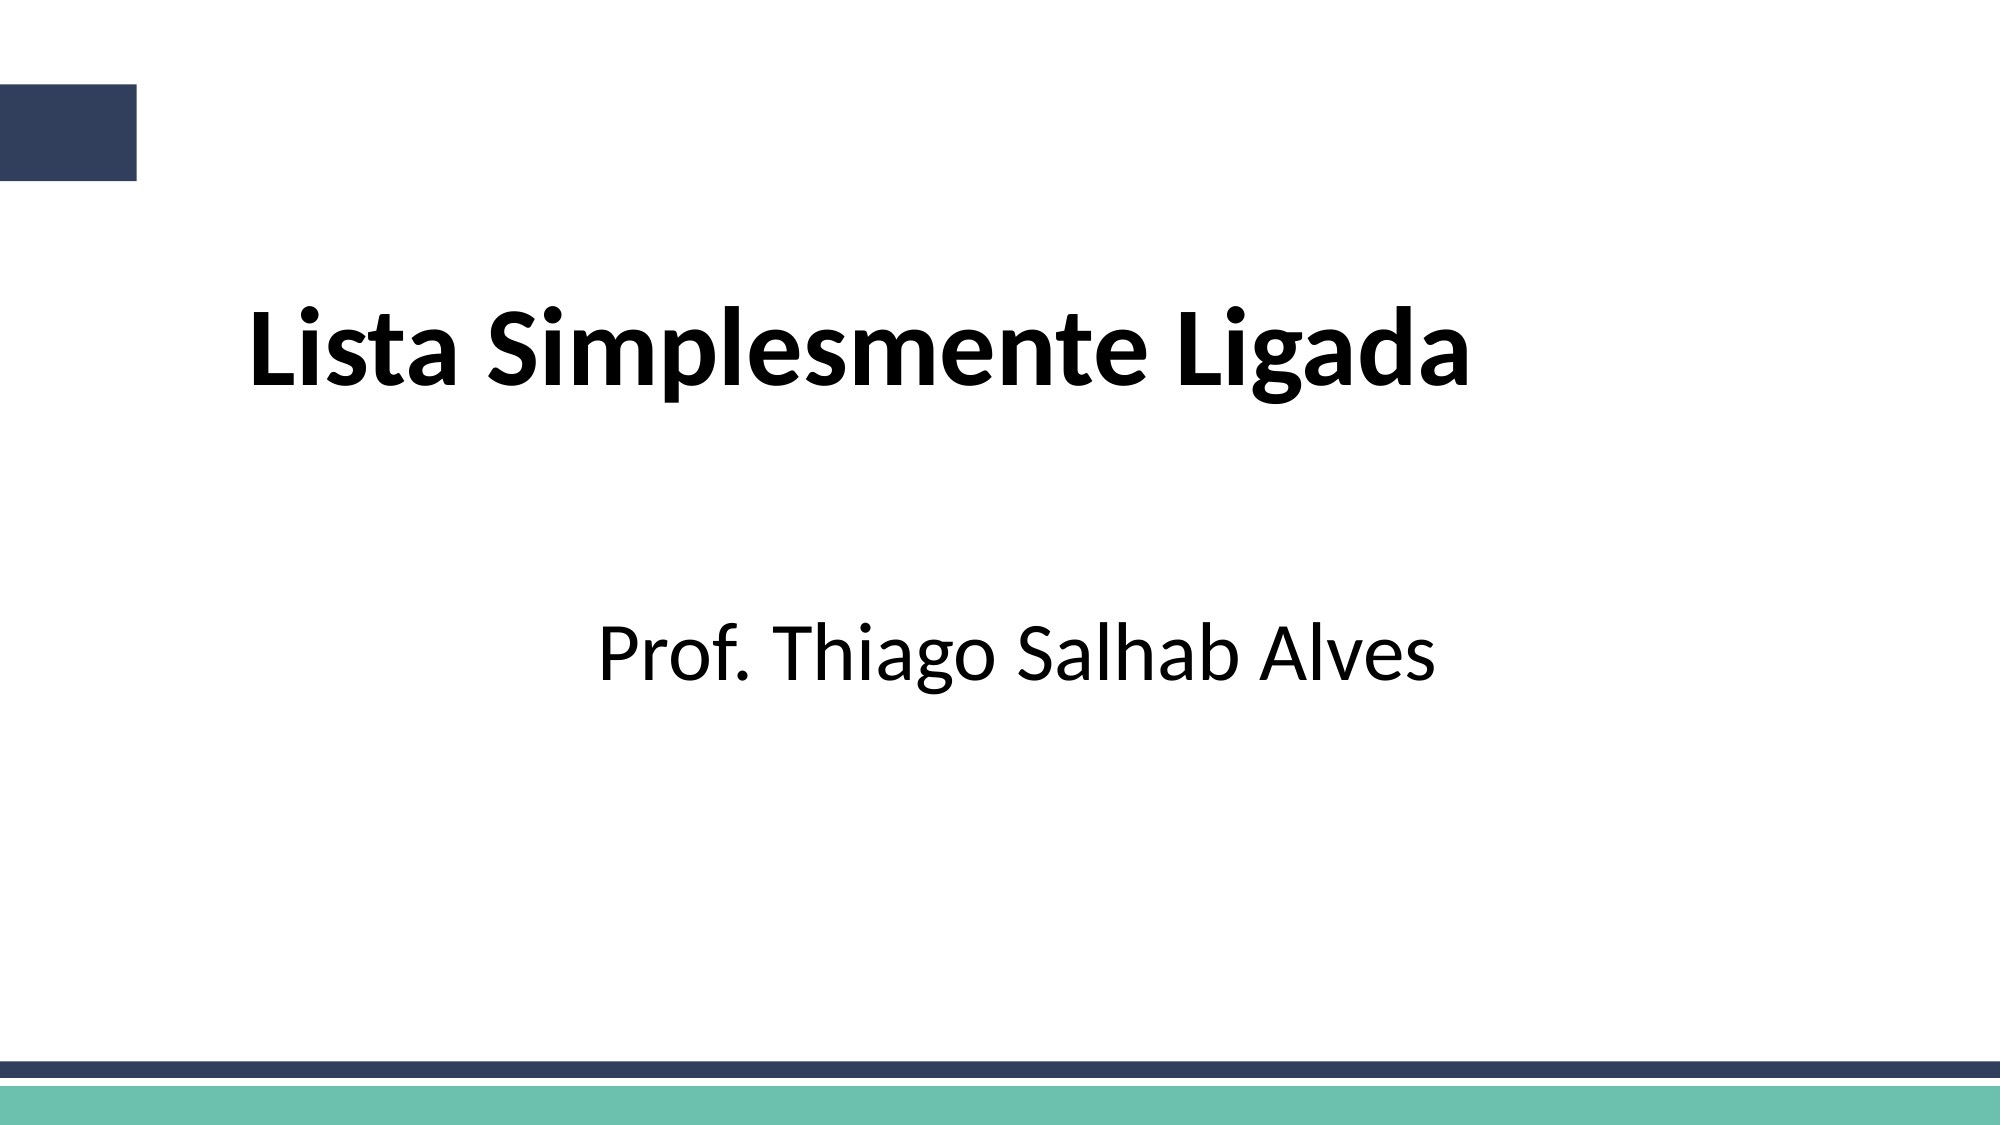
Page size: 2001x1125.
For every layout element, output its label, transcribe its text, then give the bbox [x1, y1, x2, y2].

text_box Prof. Thiago Salhab Alves [582, 589, 1454, 704]
list Lista Simplesmente Ligada [233, 247, 1863, 988]
